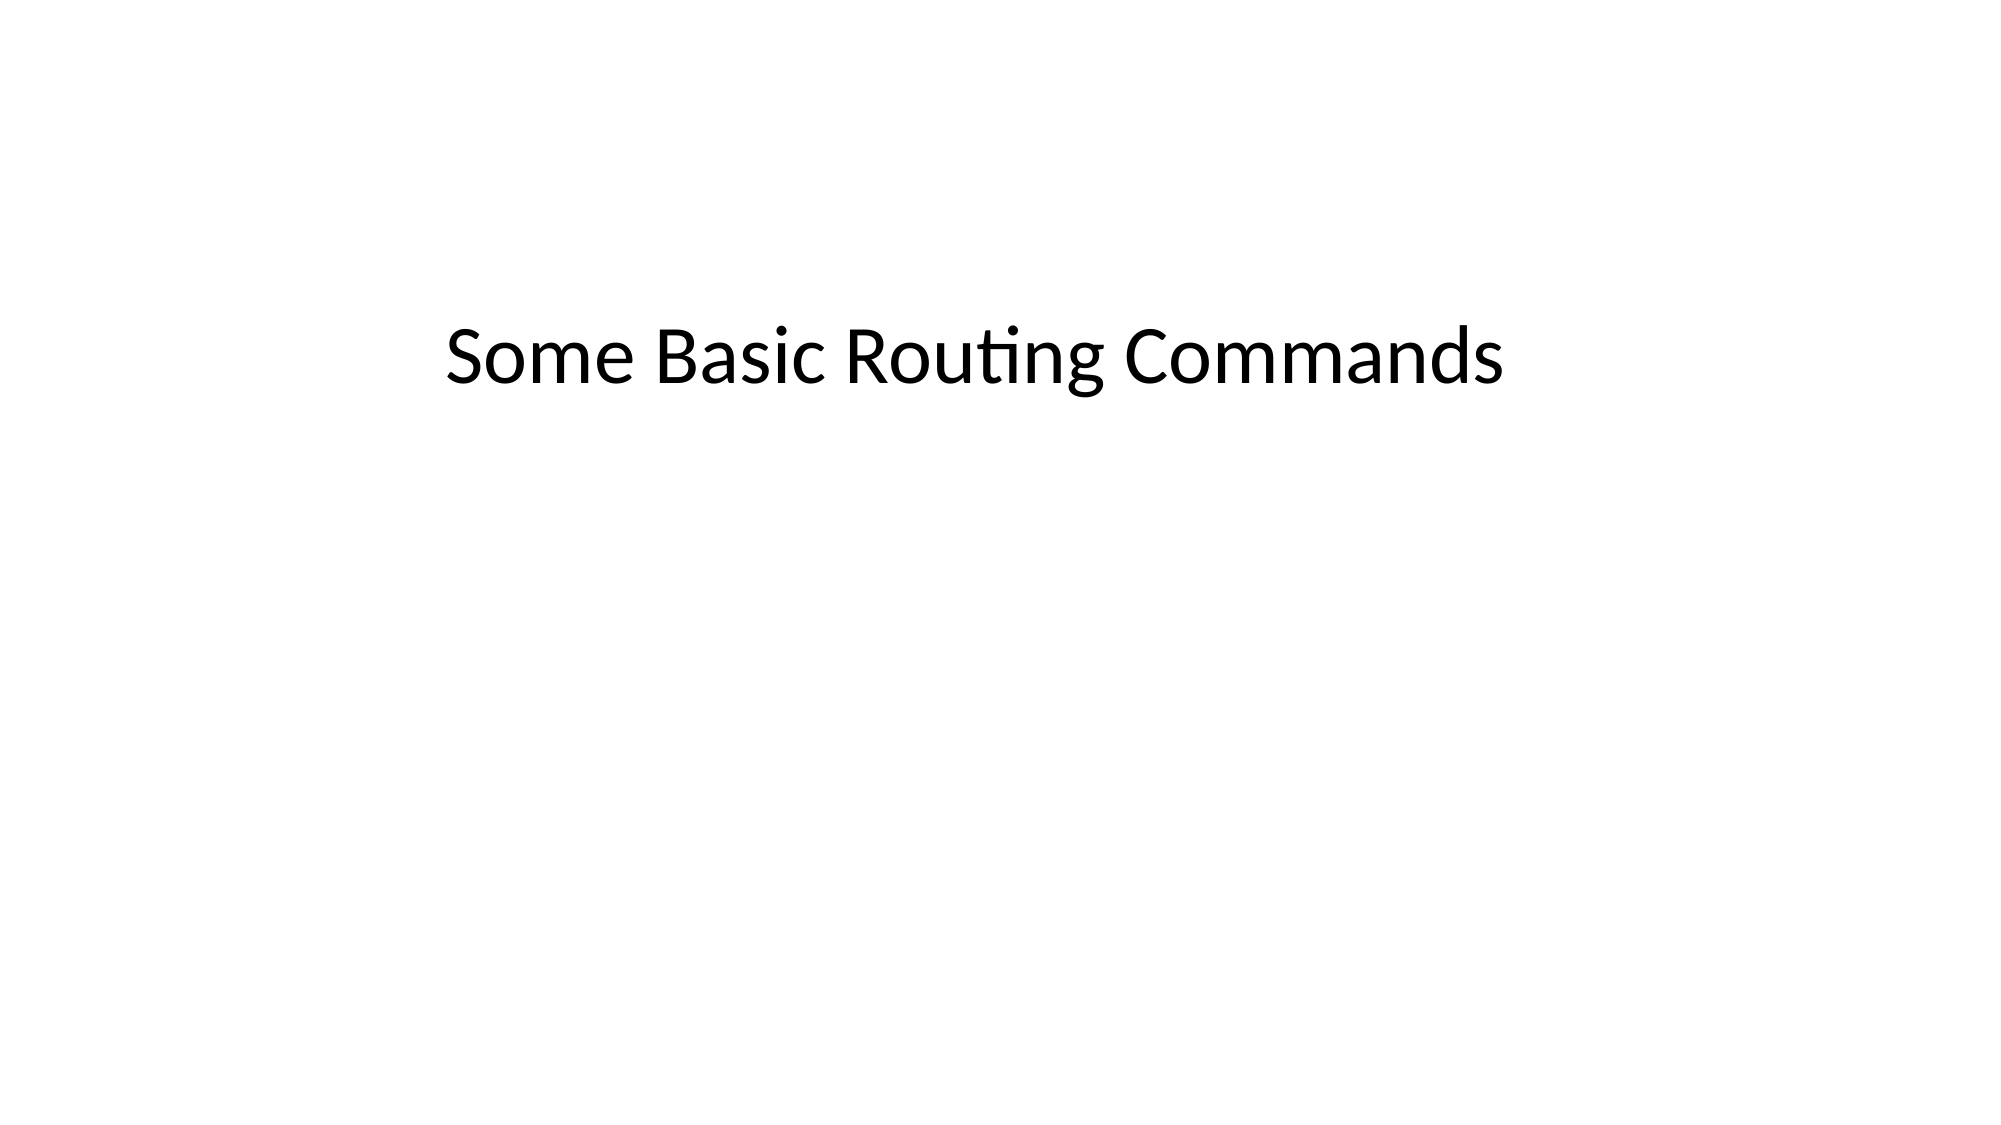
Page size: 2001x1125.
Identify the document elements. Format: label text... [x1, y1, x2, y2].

text_box Some Basic Routing Commands [234, 293, 1719, 408]
